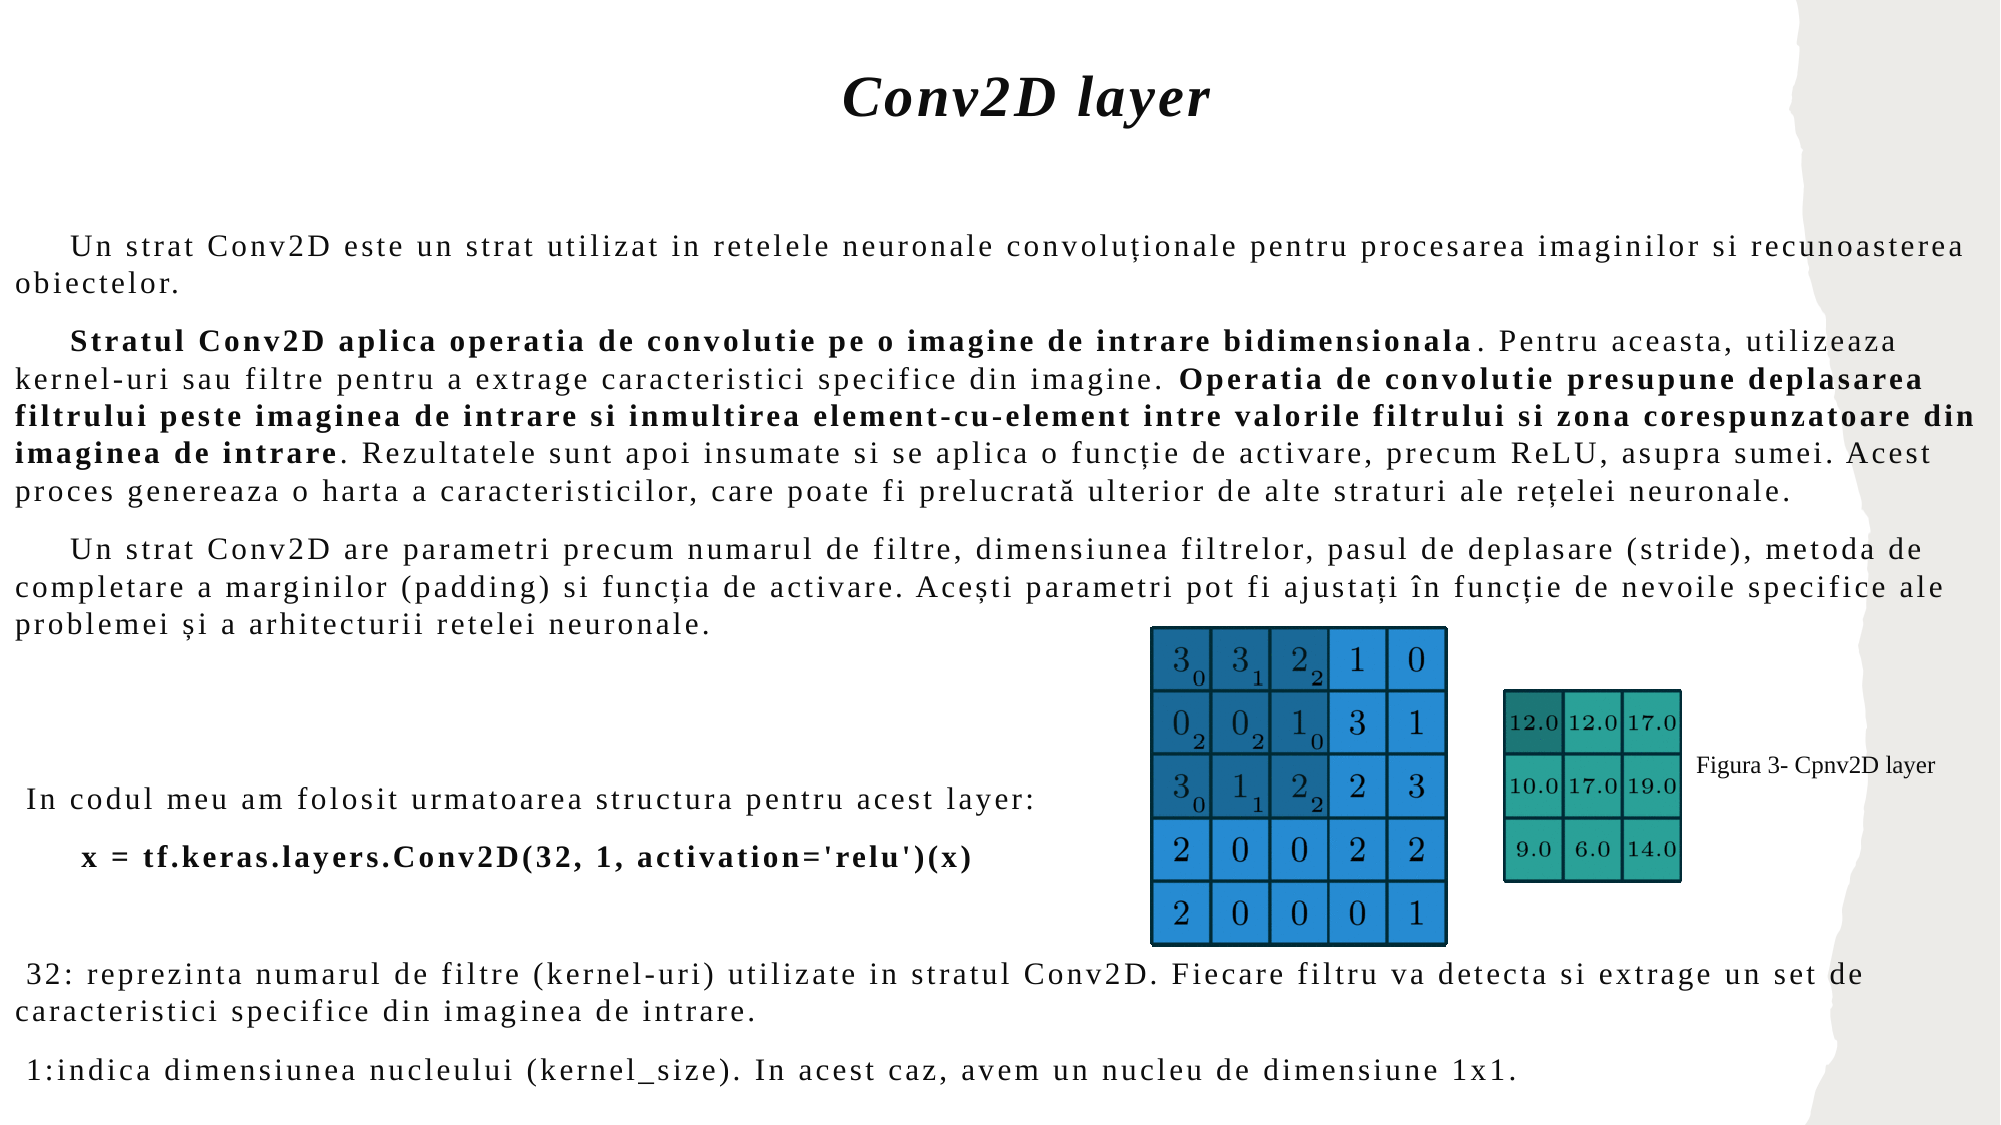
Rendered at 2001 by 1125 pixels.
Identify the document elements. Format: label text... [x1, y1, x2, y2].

picture [1389, 693, 1444, 752]
picture [1213, 883, 1268, 942]
picture [1330, 883, 1385, 942]
picture [1330, 820, 1385, 879]
picture [1389, 630, 1444, 689]
picture [1624, 693, 1679, 752]
subtitle Conv2D layer Un strat Conv2D este un strat utilizat in retelele neuronale convoluționale pentru procesarea imaginilor si recunoasterea obiectelor. Stratul Conv2D aplica operatia de convolutie pe o imagine de intrare bidimensionala. Pentru aceasta, utilizeaza kernel-uri sau filtre pentru a extrage caracteristici specifice din imagine. Operatia de convolutie presupune deplasarea filtrului peste imaginea de intrare si inmultirea element-cu-element intre valorile filtrului si zona corespunzatoare din imaginea de intrare. Rezultatele sunt apoi insumate si se aplica o funcție de activare, precum ReLU, asupra sumei. Acest proces genereaza o harta a caracteristicilor, care poate fi prelucrată ulterior de alte straturi ale rețelei neuronale. Un strat Conv2D are parametri precum numarul de filtre, dimensiunea filtrelor, pasul de deplasare (stride), metoda de completare a marginilor (padding) si funcția de activare. Acești parametri pot fi ajustați în funcție de nevoile specifice ale problemei și a arhitecturii retelei neuronale. In codul meu am folosit urmatoarea structura pentru acest layer: x = tf.keras.layers.Conv2D(32, 1, activation='relu')(x) 32: reprezinta numarul de filtre (kernel-uri) utilizate in stratul Conv2D. Fiecare filtru va detecta si extrage un set de caracteristici specifice din imaginea de intrare. 1:indica dimensiunea nucleului (kernel_size). In acest caz, avem un nucleu de dimensiune 1x1. [0, 0, 2000, 1125]
picture [1272, 756, 1326, 816]
picture [1624, 756, 1679, 816]
picture [1154, 630, 1208, 688]
picture [1272, 630, 1326, 688]
picture [1213, 630, 1268, 688]
picture [1565, 820, 1620, 879]
picture [1213, 756, 1267, 816]
picture [1330, 756, 1385, 816]
picture [1330, 693, 1385, 752]
picture [1272, 693, 1326, 751]
picture [1154, 756, 1208, 816]
text_box Figura 3- Cpnv2D layer [1682, 740, 1962, 786]
picture [1213, 820, 1268, 879]
picture [1506, 820, 1561, 879]
picture [1565, 756, 1620, 816]
picture [1389, 883, 1444, 942]
picture [1506, 756, 1561, 816]
picture [1272, 820, 1326, 879]
picture [1389, 756, 1444, 816]
picture [1506, 693, 1561, 752]
picture [1153, 883, 1209, 942]
picture [1213, 693, 1267, 751]
picture [1447, 626, 1682, 947]
picture [1565, 693, 1620, 752]
picture [1272, 883, 1326, 942]
picture [1154, 820, 1209, 879]
picture [1624, 820, 1679, 879]
picture [1154, 693, 1208, 751]
picture [1330, 630, 1385, 689]
picture [1389, 820, 1444, 879]
